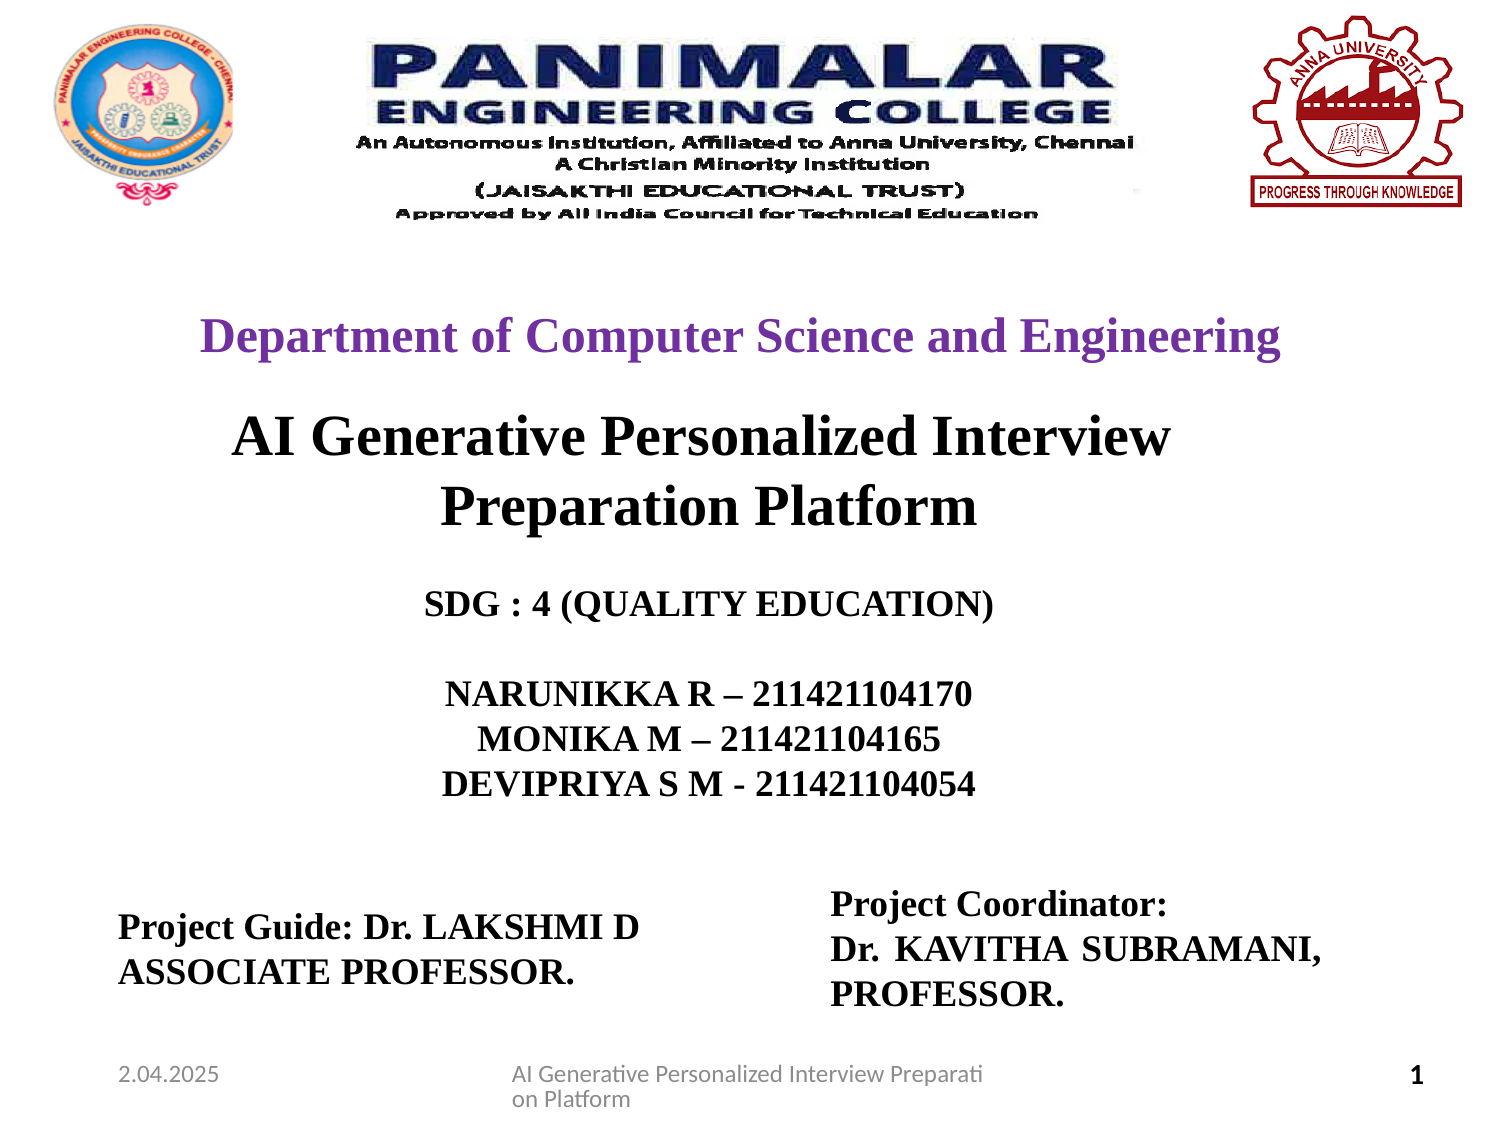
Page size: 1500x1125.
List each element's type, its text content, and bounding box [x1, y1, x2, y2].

picture [28, 16, 1239, 224]
text_box Project Guide: Dr. LAKSHMI D ASSOCIATE PROFESSOR. [103, 894, 750, 1000]
text_box AI Generative Personalized Interview Preparation Platform [28, 389, 1390, 545]
text_box Department of Computer Science and Engineering [185, 295, 1337, 371]
picture [1249, 14, 1464, 208]
text_box SDG : 4 (QUALITY EDUCATION) NARUNIKKA R – 211421104170 MONIKA M – 211421104165 DEVIPRIYA S M - 211421104054 [315, 571, 1104, 812]
text_box Project Coordinator: Dr. KAVITHA SUBRAMANI, PROFESSOR. [815, 871, 1337, 1022]
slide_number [103, 1042, 441, 1103]
footer AI Generative Personalized Interview Preparation Platform [496, 1042, 1004, 1103]
slide_number 1 [1059, 1042, 1439, 1103]
